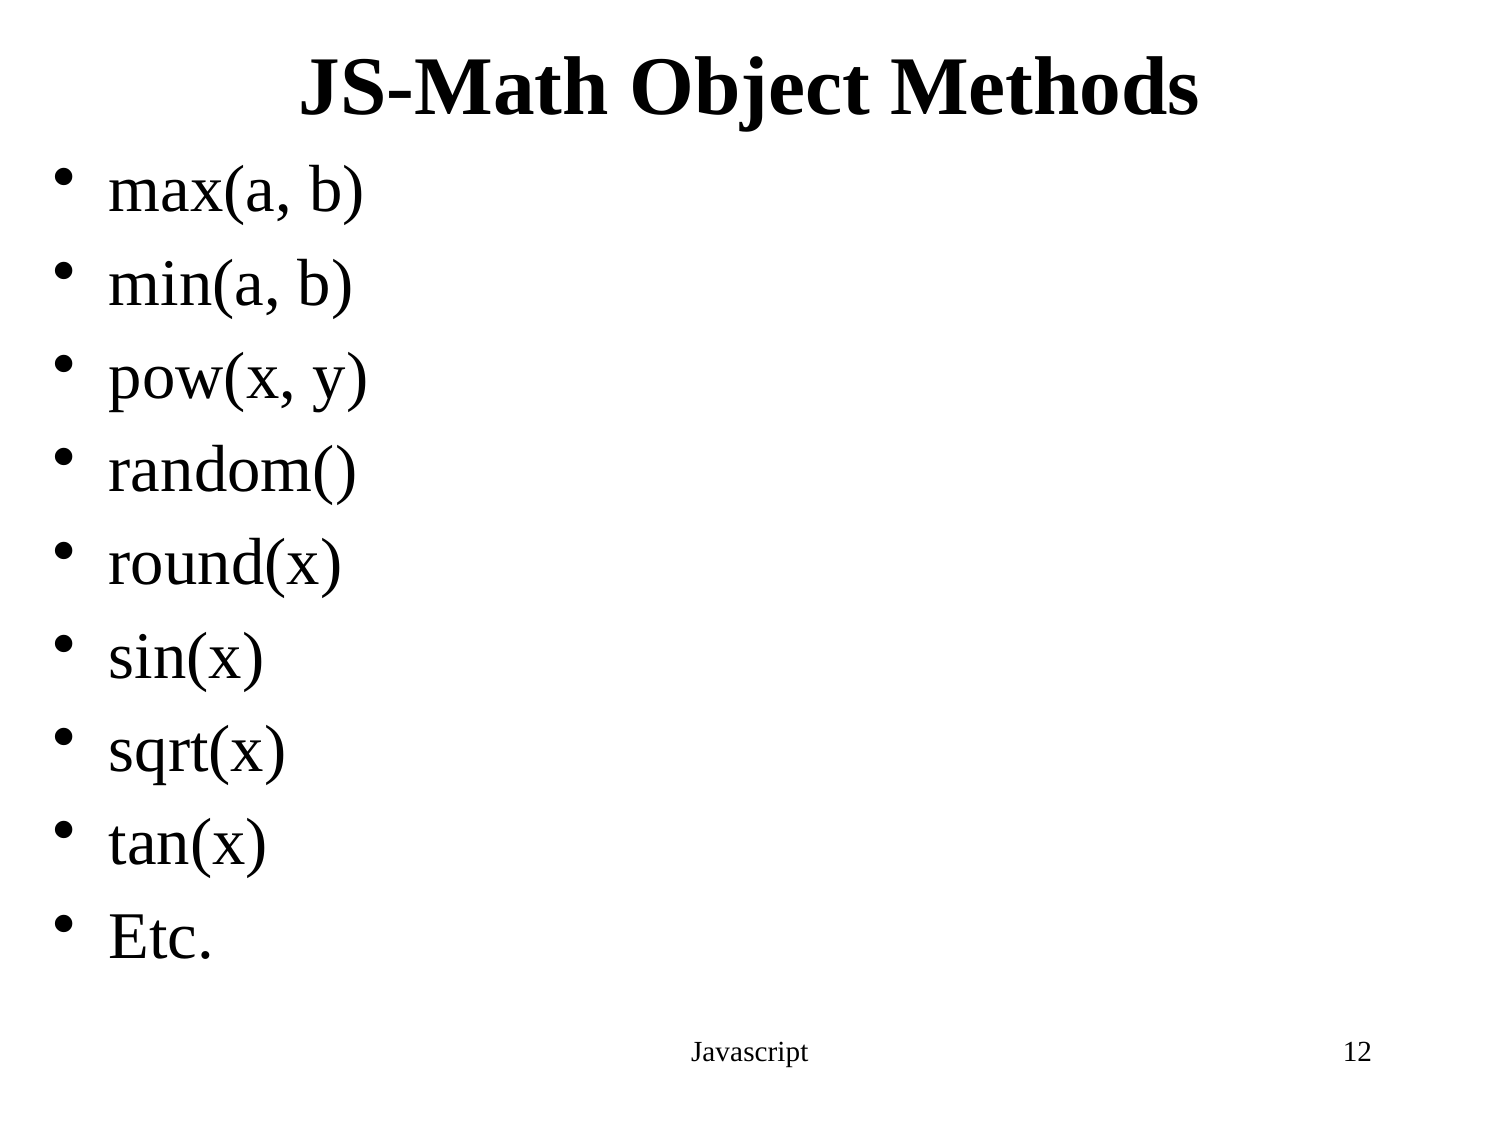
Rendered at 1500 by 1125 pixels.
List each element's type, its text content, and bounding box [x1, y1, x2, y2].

footer Javascript [512, 1024, 988, 1101]
title JS-Math Object Methods [112, 0, 1388, 137]
list max(a, b) min(a, b) pow(x, y) random() round(x) sin(x) sqrt(x) tan(x) Etc. [37, 137, 1463, 1001]
slide_number 12 [1074, 1024, 1388, 1101]
